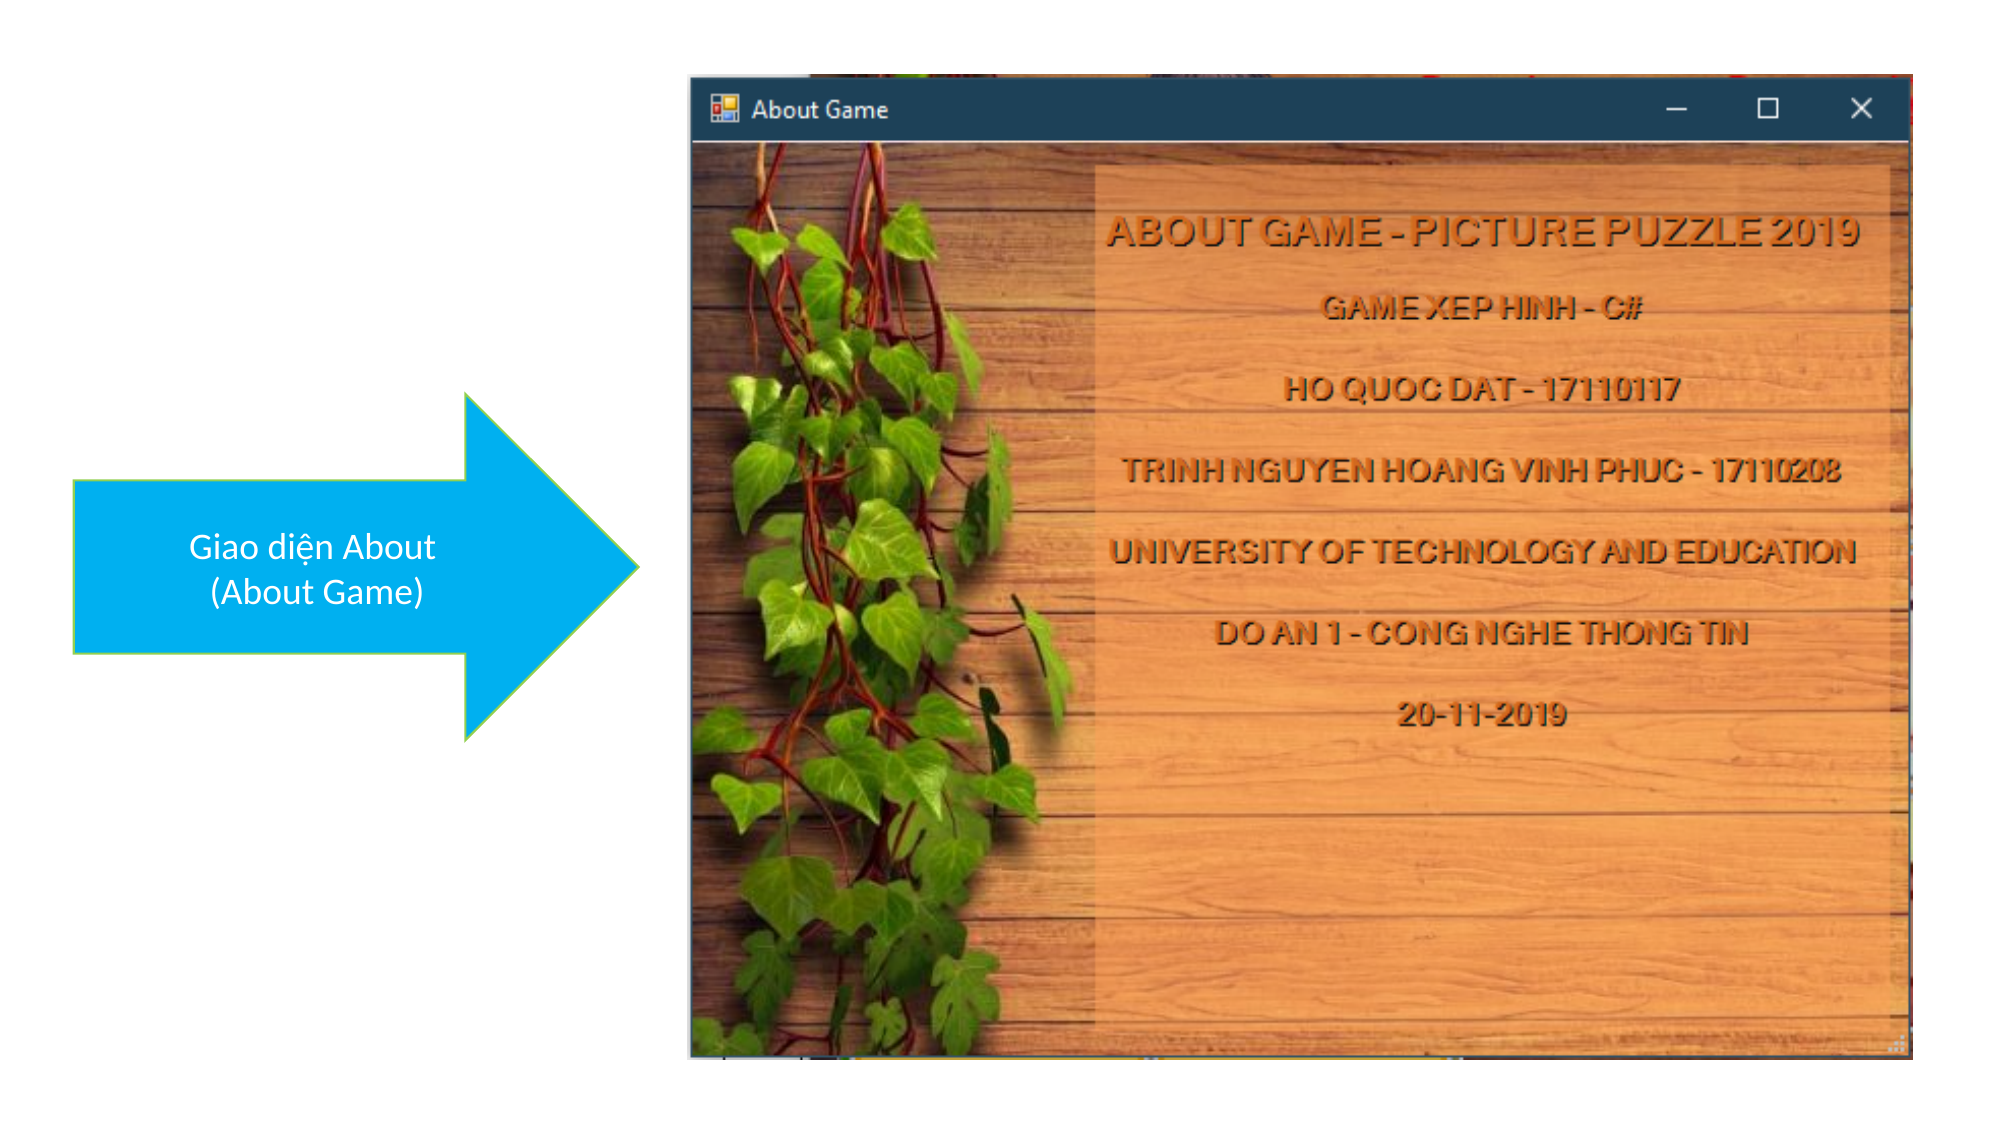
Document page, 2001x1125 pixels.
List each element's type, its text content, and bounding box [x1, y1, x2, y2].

picture [687, 74, 1913, 1060]
text_box Giao diện About (About Game) [72, 391, 641, 743]
